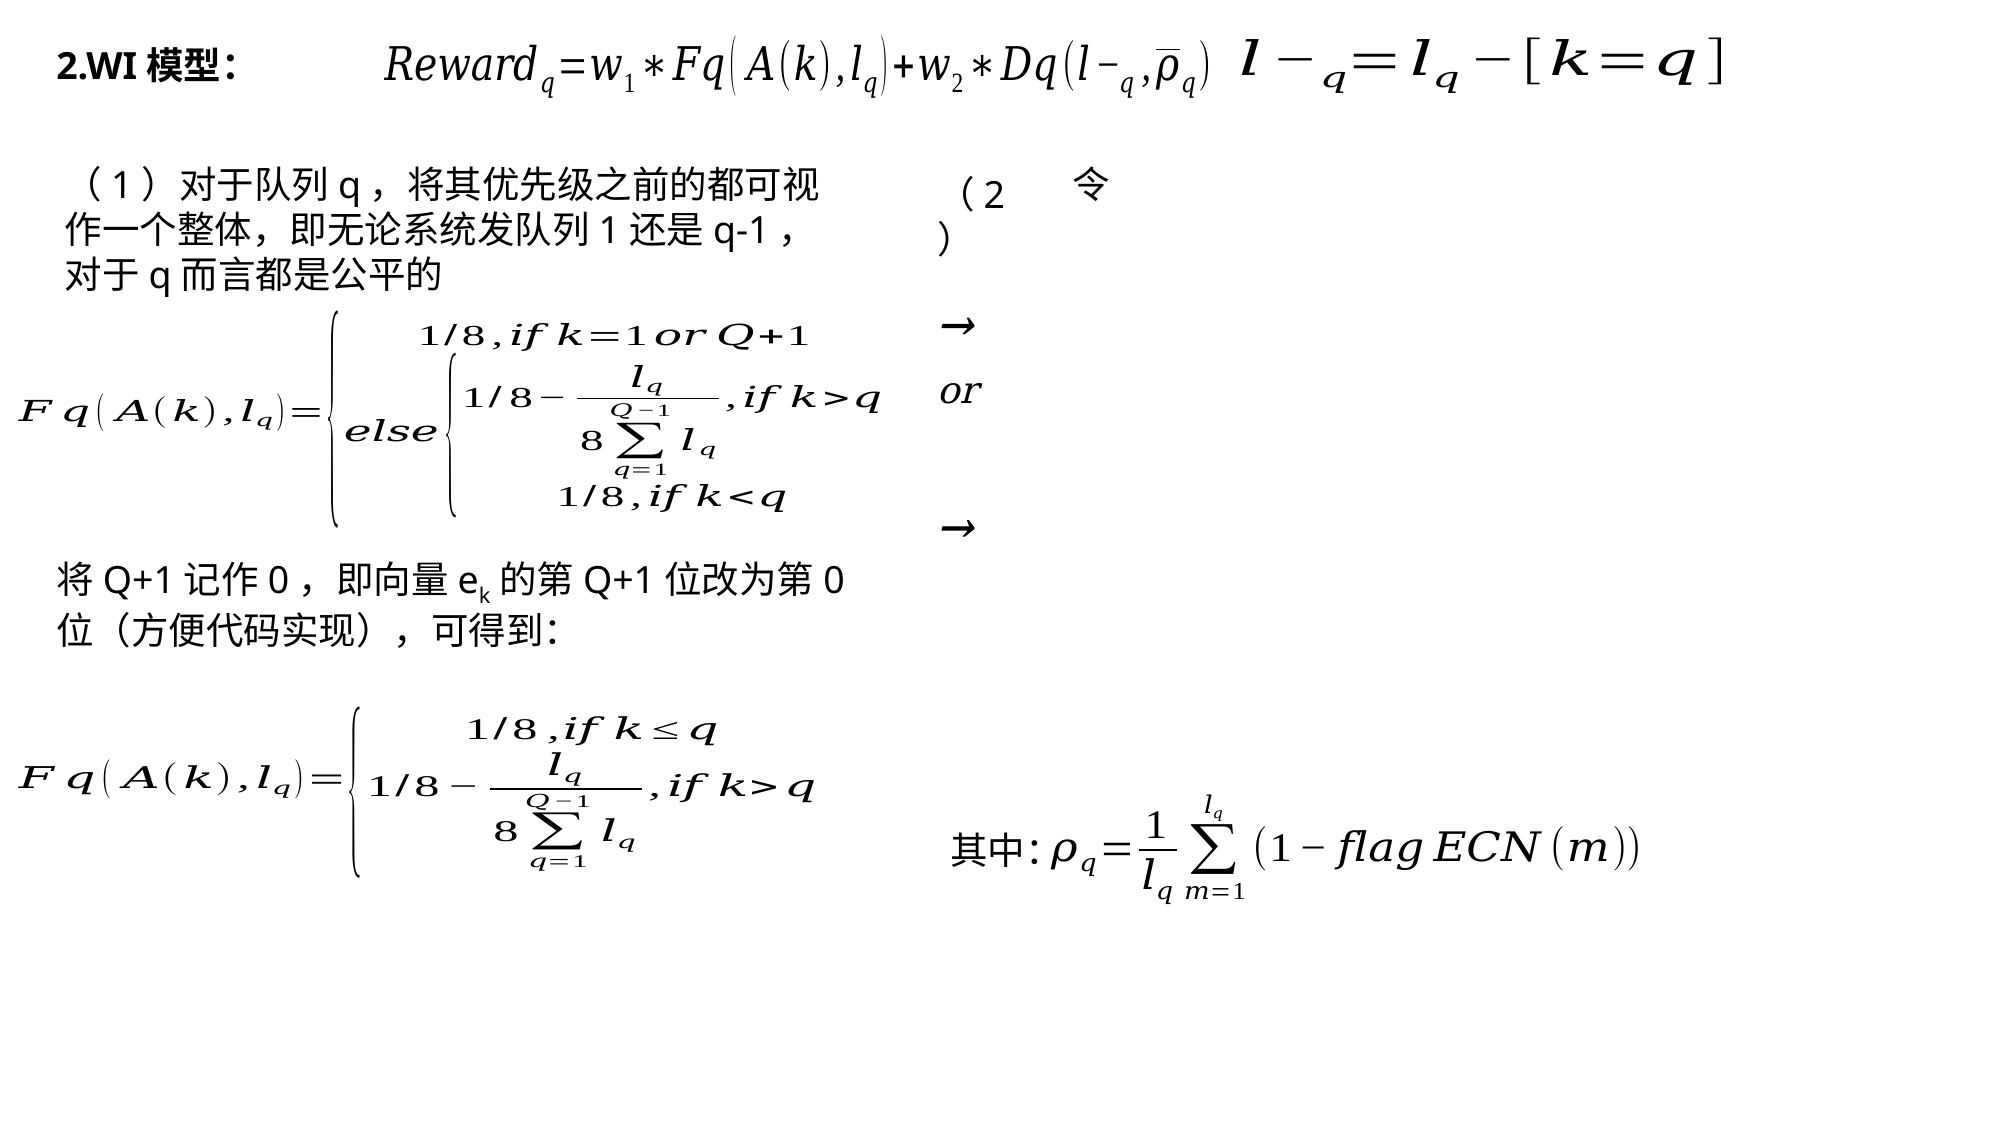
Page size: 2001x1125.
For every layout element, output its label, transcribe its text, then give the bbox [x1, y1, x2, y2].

text_box 其中： [935, 819, 1080, 880]
text_box （1）对于队列q，将其优先级之前的都可视作一个整体，即无论系统发队列1还是q-1，对于q而言都是公平的 [49, 153, 853, 304]
text_box 将Q+1记作0，即向量ek的第Q+1位改为第0位（方便代码实现），可得到： [41, 548, 864, 660]
text_box 2.WI模型： [41, 34, 298, 95]
text_box （2） [922, 163, 1049, 269]
